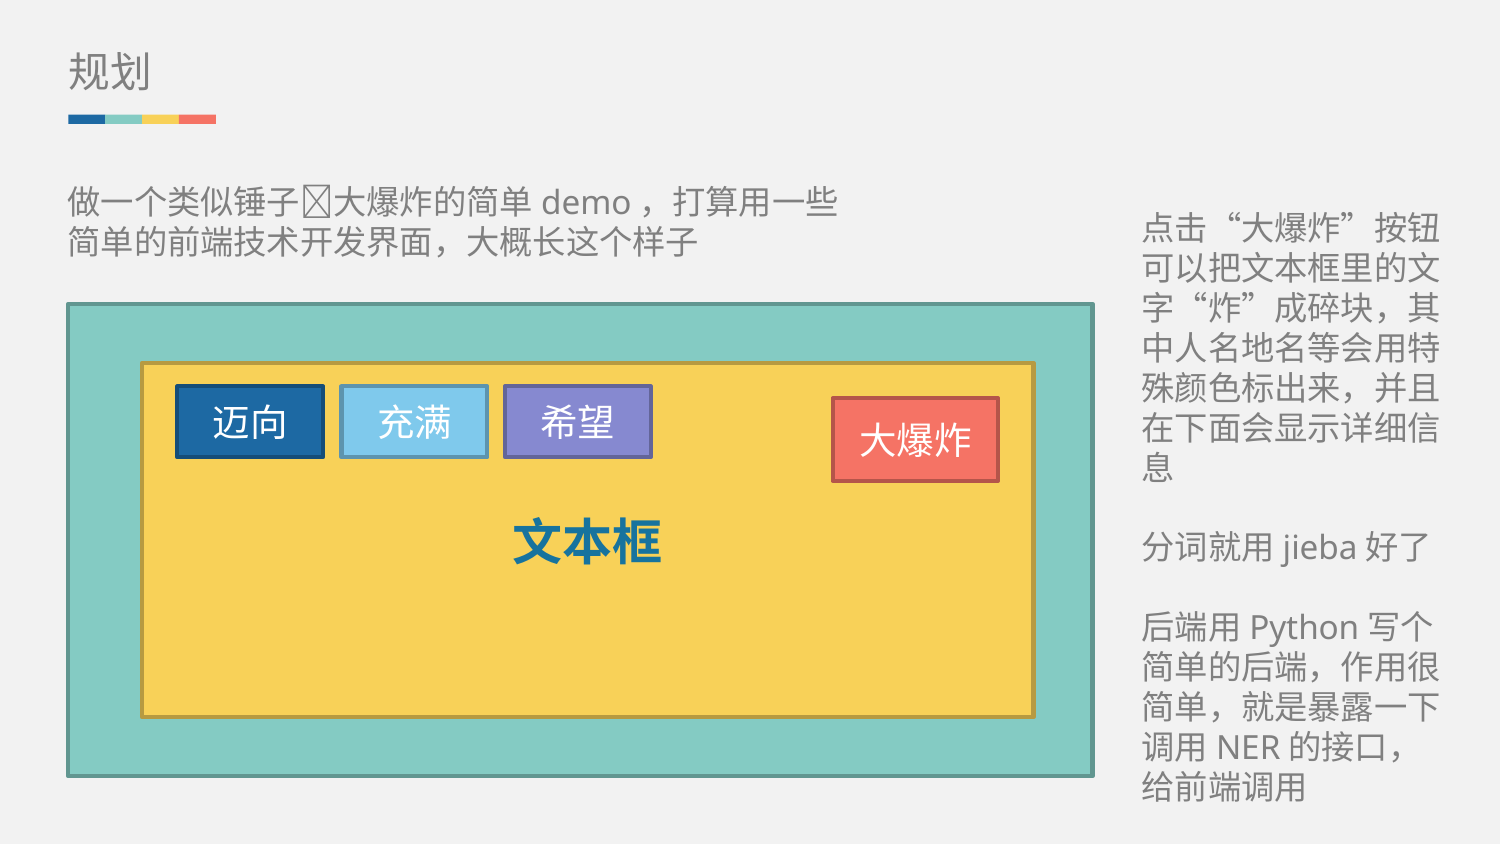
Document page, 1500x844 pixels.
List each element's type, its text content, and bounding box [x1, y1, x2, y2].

text_box [66, 302, 1095, 778]
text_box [68, 114, 217, 125]
text_box 希望 [503, 384, 653, 459]
text_box 迈向 [175, 384, 325, 459]
text_box 做一个类似锤子🔨大爆炸的简单demo，打算用一些简单的前端技术开发界面，大概长这个样子 [53, 173, 869, 269]
text_box 充满 [339, 384, 489, 459]
text_box 规划 [68, 45, 524, 96]
text_box 大爆炸 [831, 396, 1000, 483]
text_box 文本框 [140, 361, 1036, 719]
text_box 点击“大爆炸”按钮可以把文本框里的文字“炸”成碎块，其中人名地名等会用特殊颜色标出来，并且在下面会显示详细信息 分词就用jieba好了 后端用Python写个简单的后端，作用很简单，就是暴露一下调用NER的接口，给前端调用 [1126, 199, 1460, 814]
